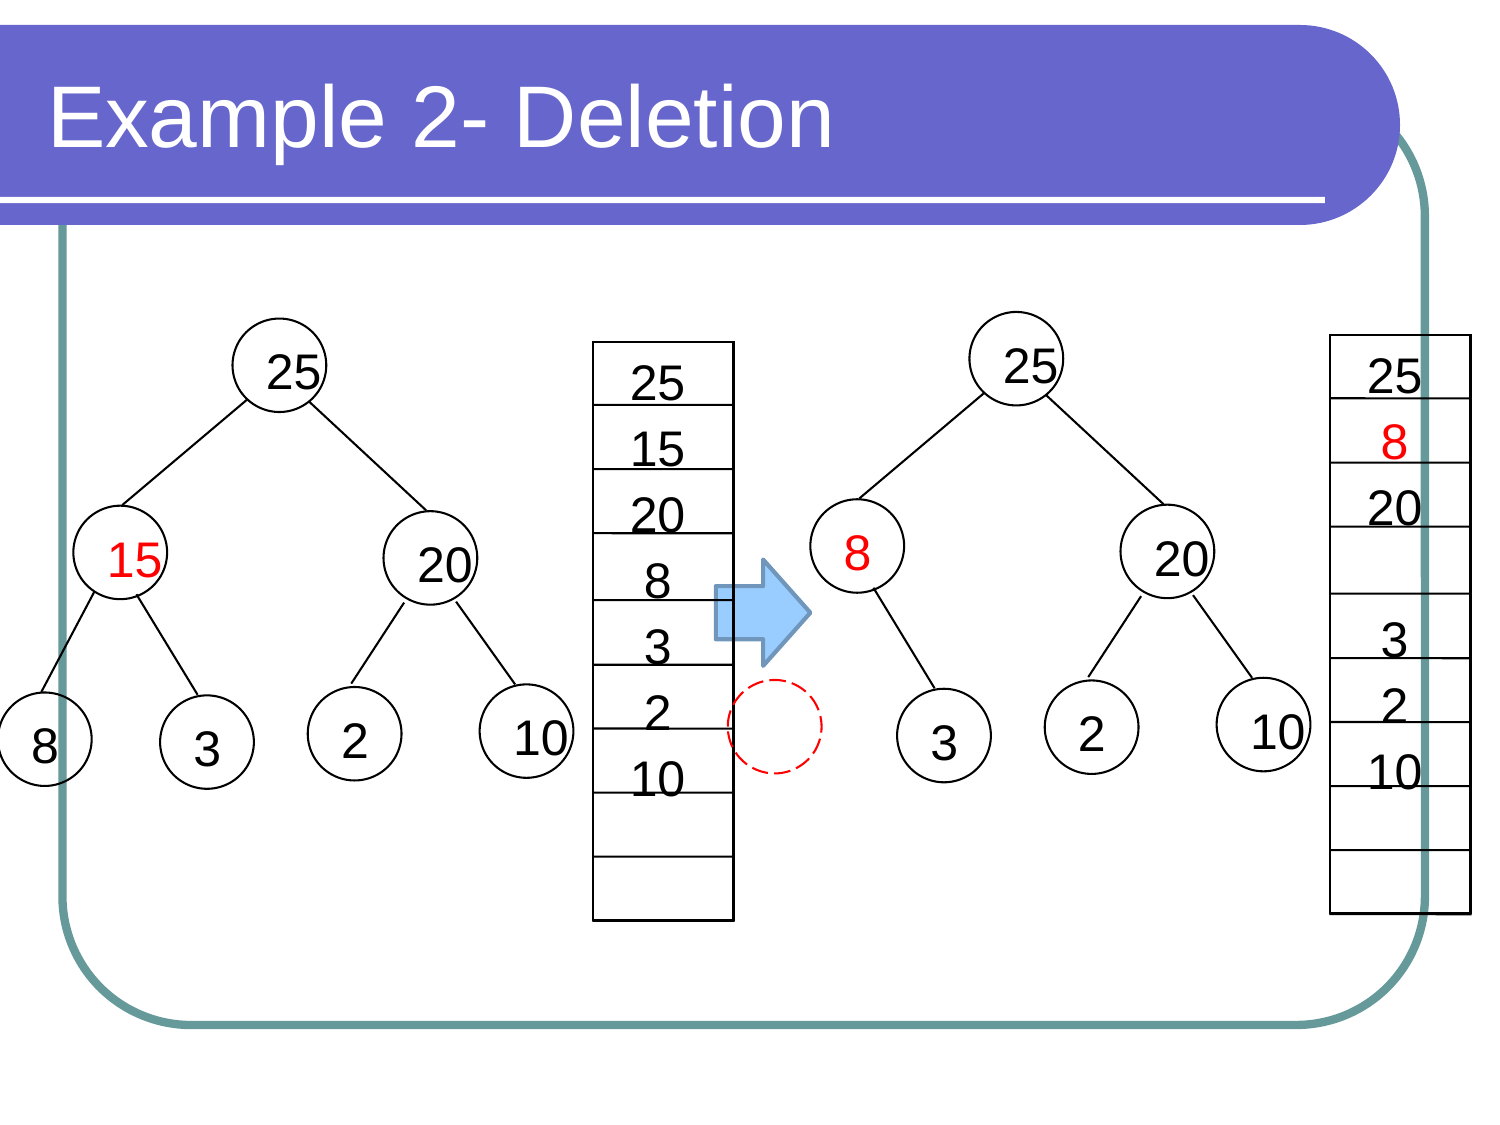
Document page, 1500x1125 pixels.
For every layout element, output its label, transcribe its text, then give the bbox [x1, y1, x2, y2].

text_box 25 15 20 8 3 2 10 [614, 336, 701, 814]
title Example 2- Deletion [31, 37, 1348, 188]
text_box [383, 510, 489, 605]
text_box 25 8 20 3 2 10 [1351, 330, 1438, 808]
text_box [734, 557, 812, 668]
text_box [159, 695, 255, 790]
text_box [896, 688, 992, 783]
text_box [1044, 680, 1139, 775]
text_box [1216, 677, 1322, 772]
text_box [73, 505, 179, 600]
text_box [232, 318, 338, 413]
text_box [307, 686, 402, 781]
text_box [593, 341, 734, 920]
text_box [0, 692, 92, 787]
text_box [1120, 504, 1226, 599]
text_box [1330, 335, 1471, 914]
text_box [810, 498, 905, 593]
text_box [969, 311, 1075, 406]
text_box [479, 684, 585, 779]
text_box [727, 679, 822, 774]
